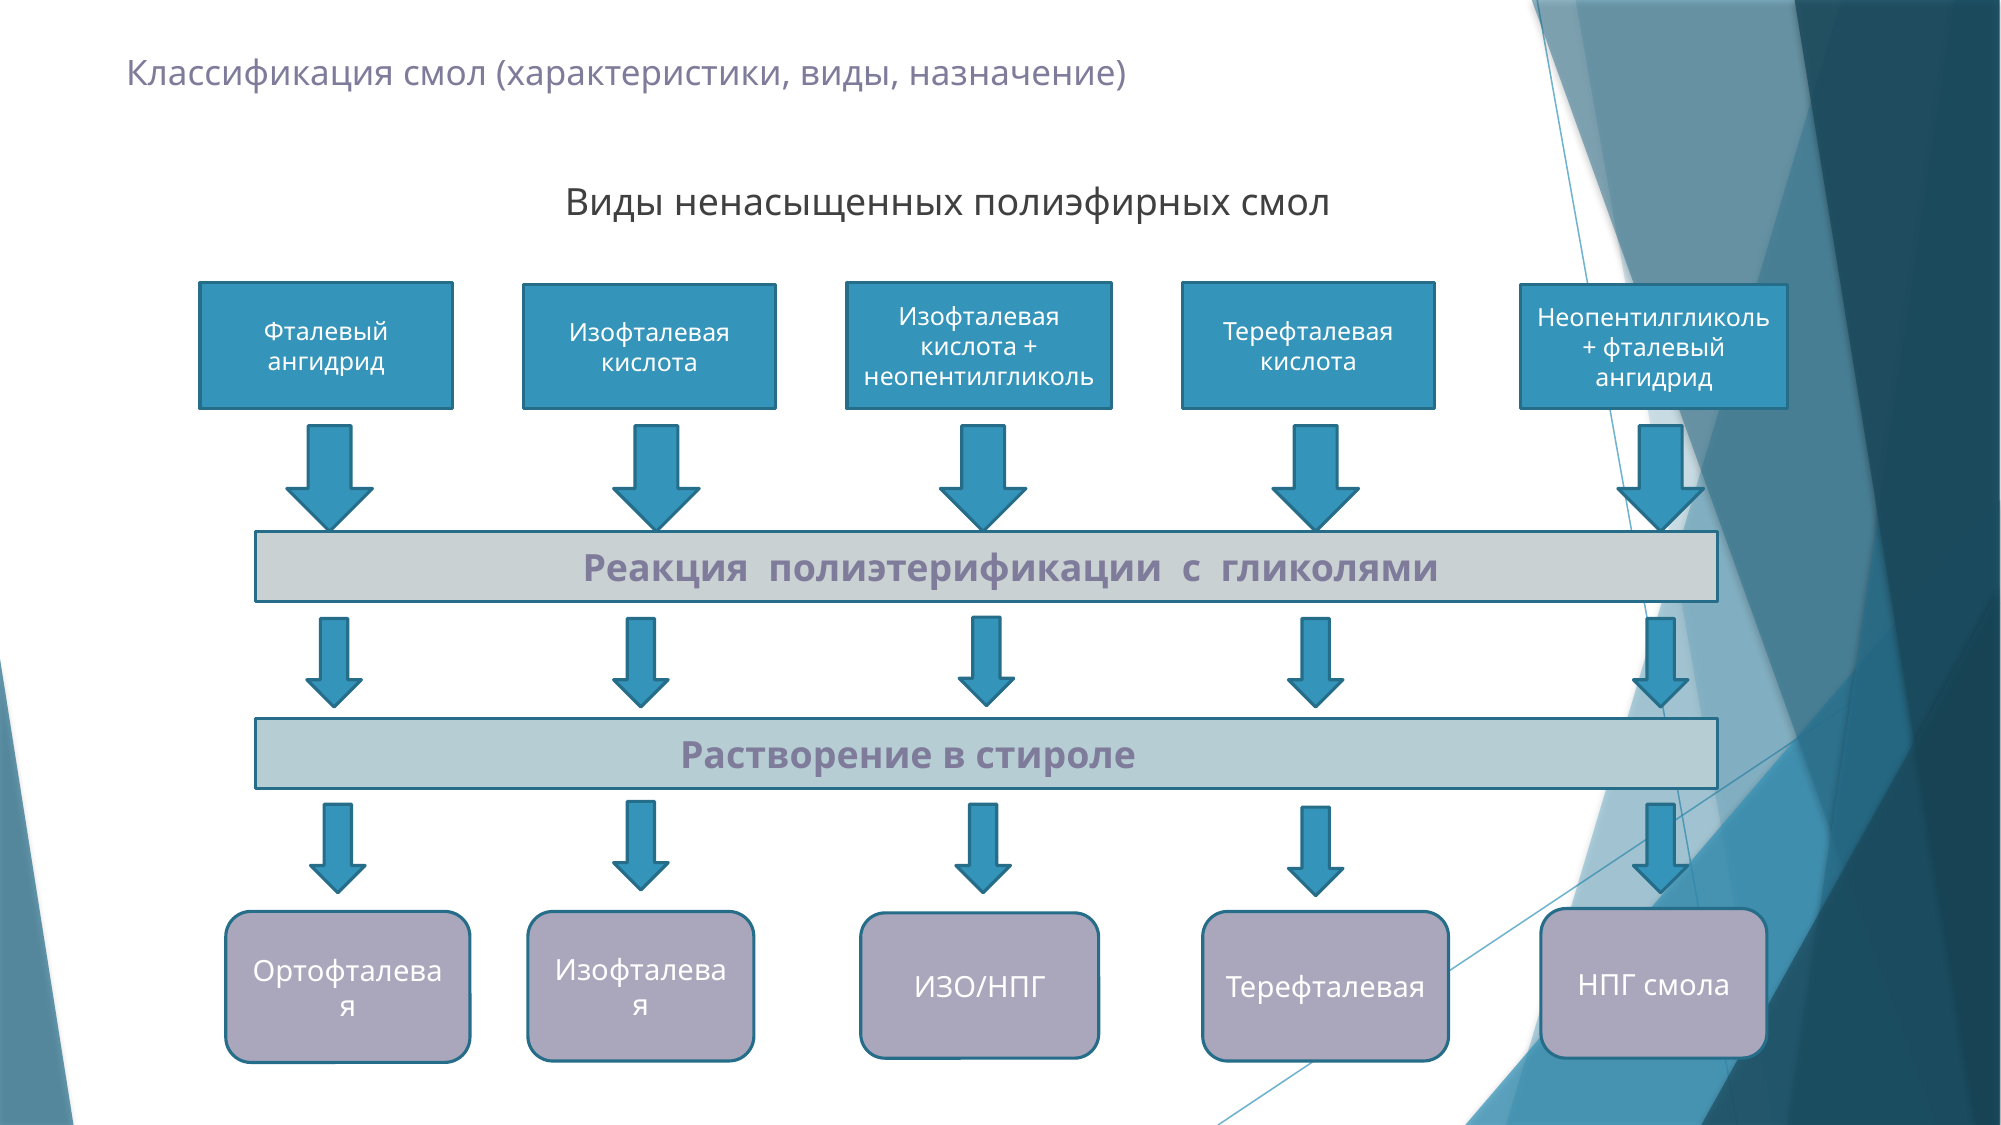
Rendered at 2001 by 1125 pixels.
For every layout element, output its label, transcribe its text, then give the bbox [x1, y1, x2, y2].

title Классификация смол (характеристики, виды, назначение) [111, 42, 1952, 100]
text_box [1631, 616, 1690, 709]
text_box [612, 799, 670, 892]
text_box ИЗО/НПГ [859, 911, 1101, 1060]
text_box [957, 615, 1016, 707]
text_box [1616, 424, 1706, 530]
text_box [309, 802, 367, 894]
text_box НПГ смола [1539, 906, 1769, 1060]
text_box Реакция полиэтерификации с гликолями [254, 530, 1719, 603]
text_box [938, 424, 1028, 530]
text_box [612, 424, 701, 530]
text_box Фталевый ангидрид [198, 281, 454, 410]
text_box Изофталевая кислота [522, 283, 777, 410]
text_box Терефталевая кислота [1181, 281, 1436, 410]
text_box Неопентилгликоль + фталевый ангидрид [1519, 283, 1789, 410]
text_box [1271, 424, 1361, 530]
text_box Изофталевая кислота + неопентилгликоль [845, 281, 1113, 410]
text_box Терефталевая [1201, 909, 1451, 1063]
text_box [612, 616, 670, 709]
text_box Ортофталевая [224, 909, 472, 1065]
text_box [285, 424, 374, 530]
text_box Растворение в стироле [254, 717, 1719, 790]
text_box [1631, 802, 1690, 894]
text_box [1286, 805, 1345, 897]
text_box [305, 616, 363, 709]
text_box [1286, 616, 1345, 709]
text_box [954, 802, 1012, 894]
list Виды ненасыщенных полиэфирных смол [111, 170, 1838, 992]
text_box Изофталевая [526, 909, 756, 1063]
